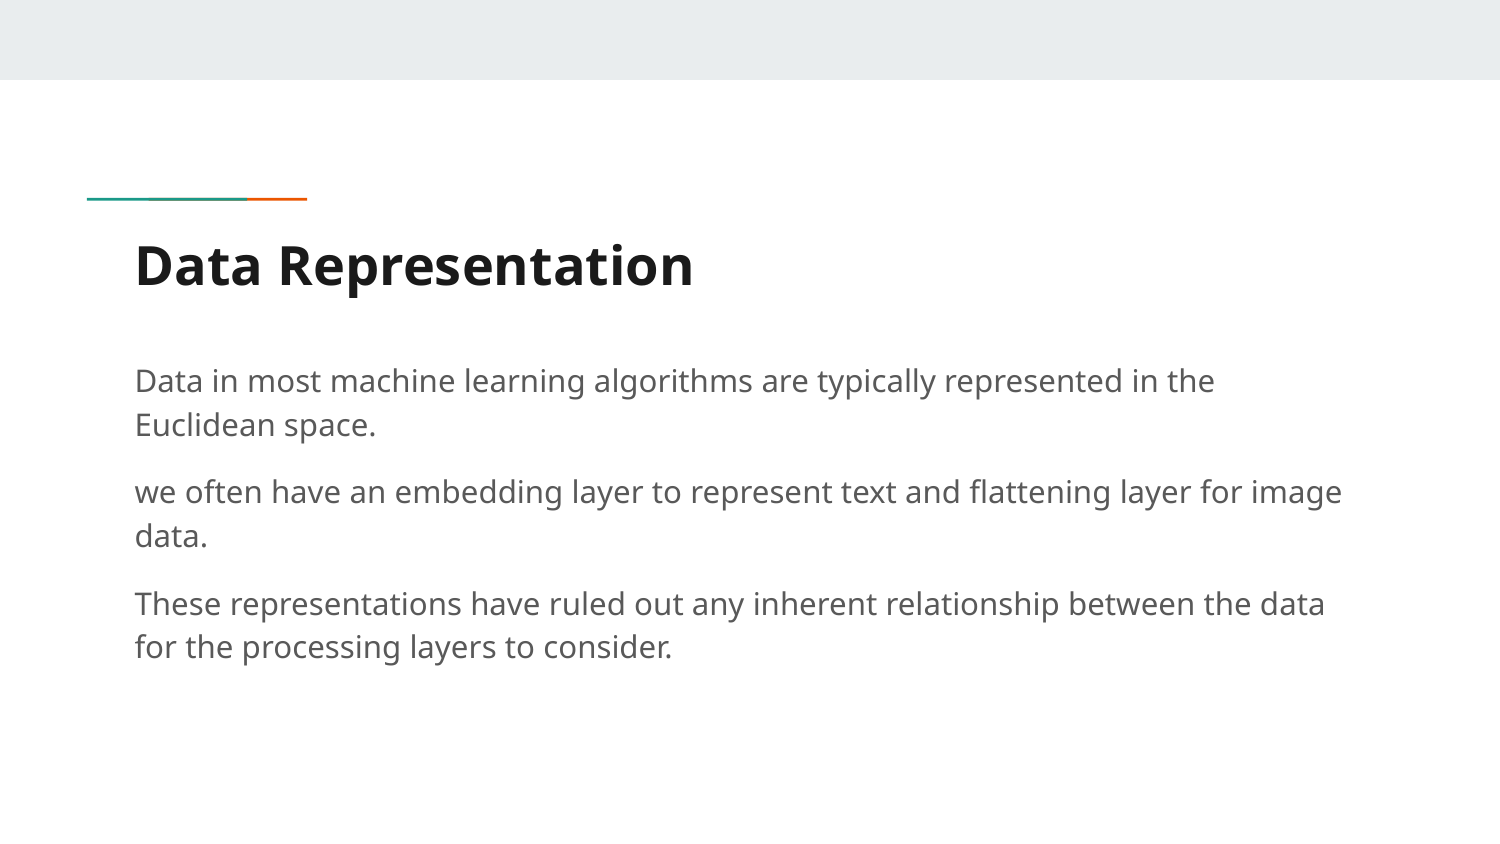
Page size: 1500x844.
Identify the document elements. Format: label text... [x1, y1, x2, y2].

list Data in most machine learning algorithms are typically represented in the Euclidean space. we often have an embedding layer to represent text and flattening layer for image data. These representations have ruled out any inherent relationship between the data for the processing layers to consider. [119, 341, 1381, 712]
title Data Representation [119, 216, 1381, 305]
